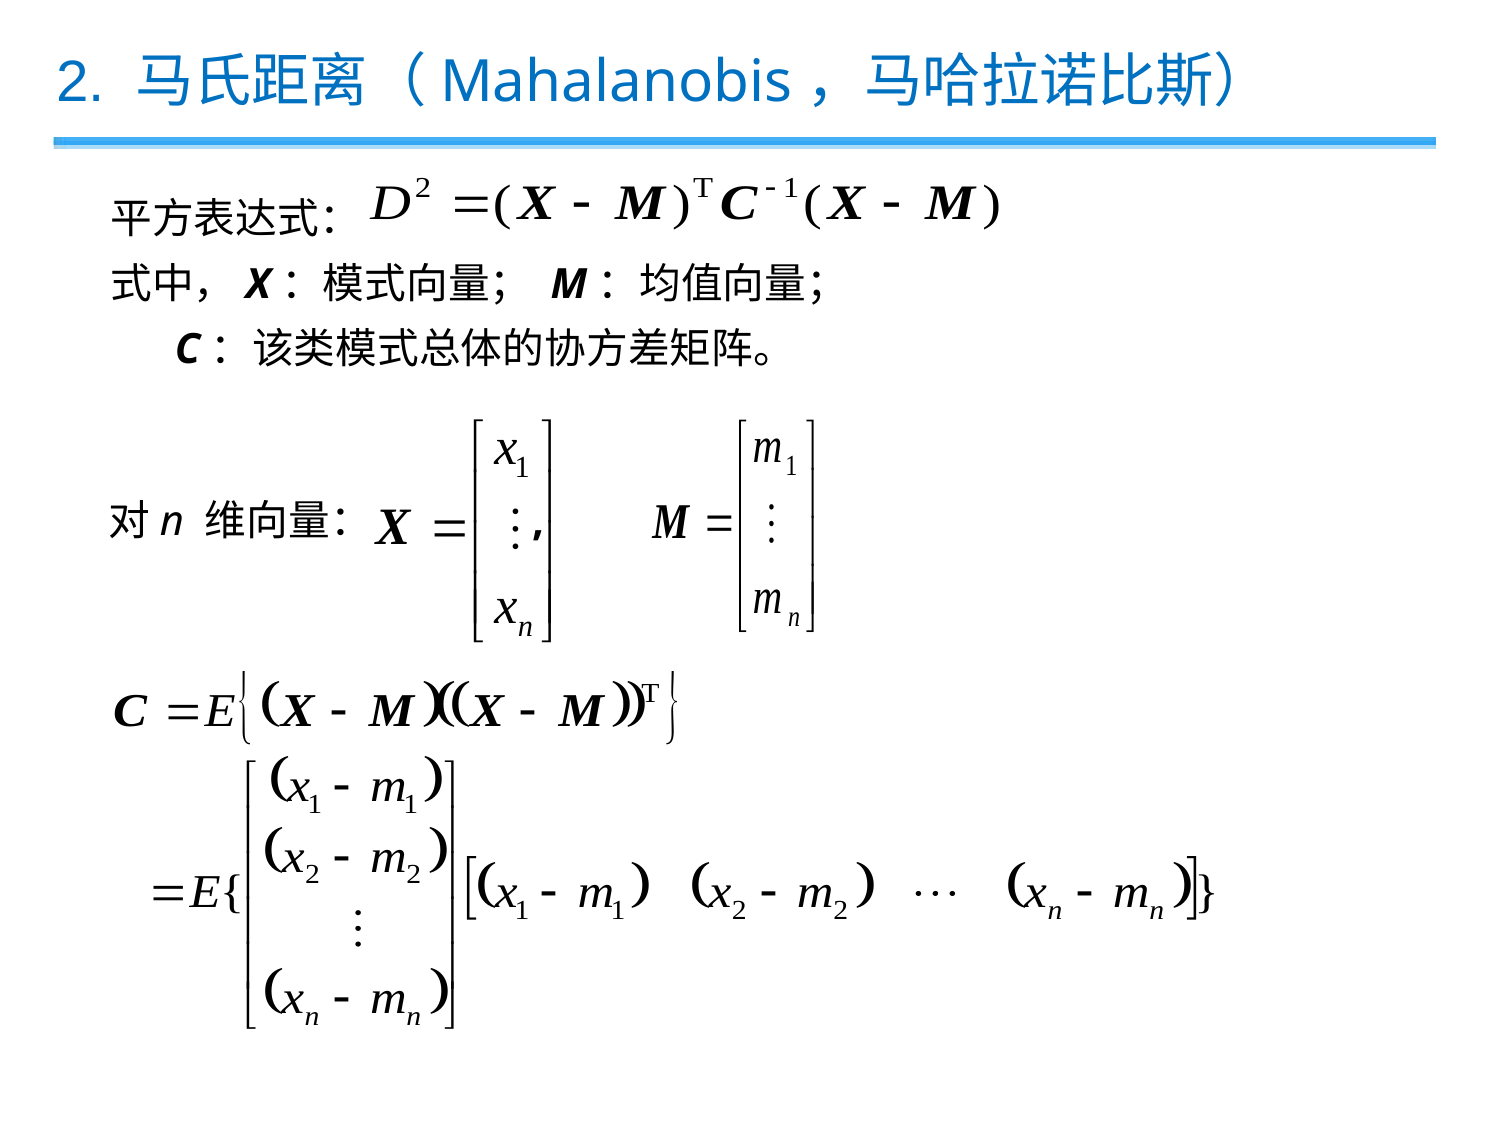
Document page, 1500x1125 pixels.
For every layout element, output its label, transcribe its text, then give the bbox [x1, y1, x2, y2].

picture [53, 137, 1436, 149]
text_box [359, 165, 1012, 241]
text_box 平方表达式： 式中，X：模式向量； M：均值向量； C：该类模式总体的协方差矩阵。 [95, 169, 1121, 380]
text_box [93, 408, 995, 654]
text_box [106, 670, 1223, 1040]
list 2. 马氏距离（Mahalanobis，马哈拉诺比斯） [41, 31, 1459, 126]
